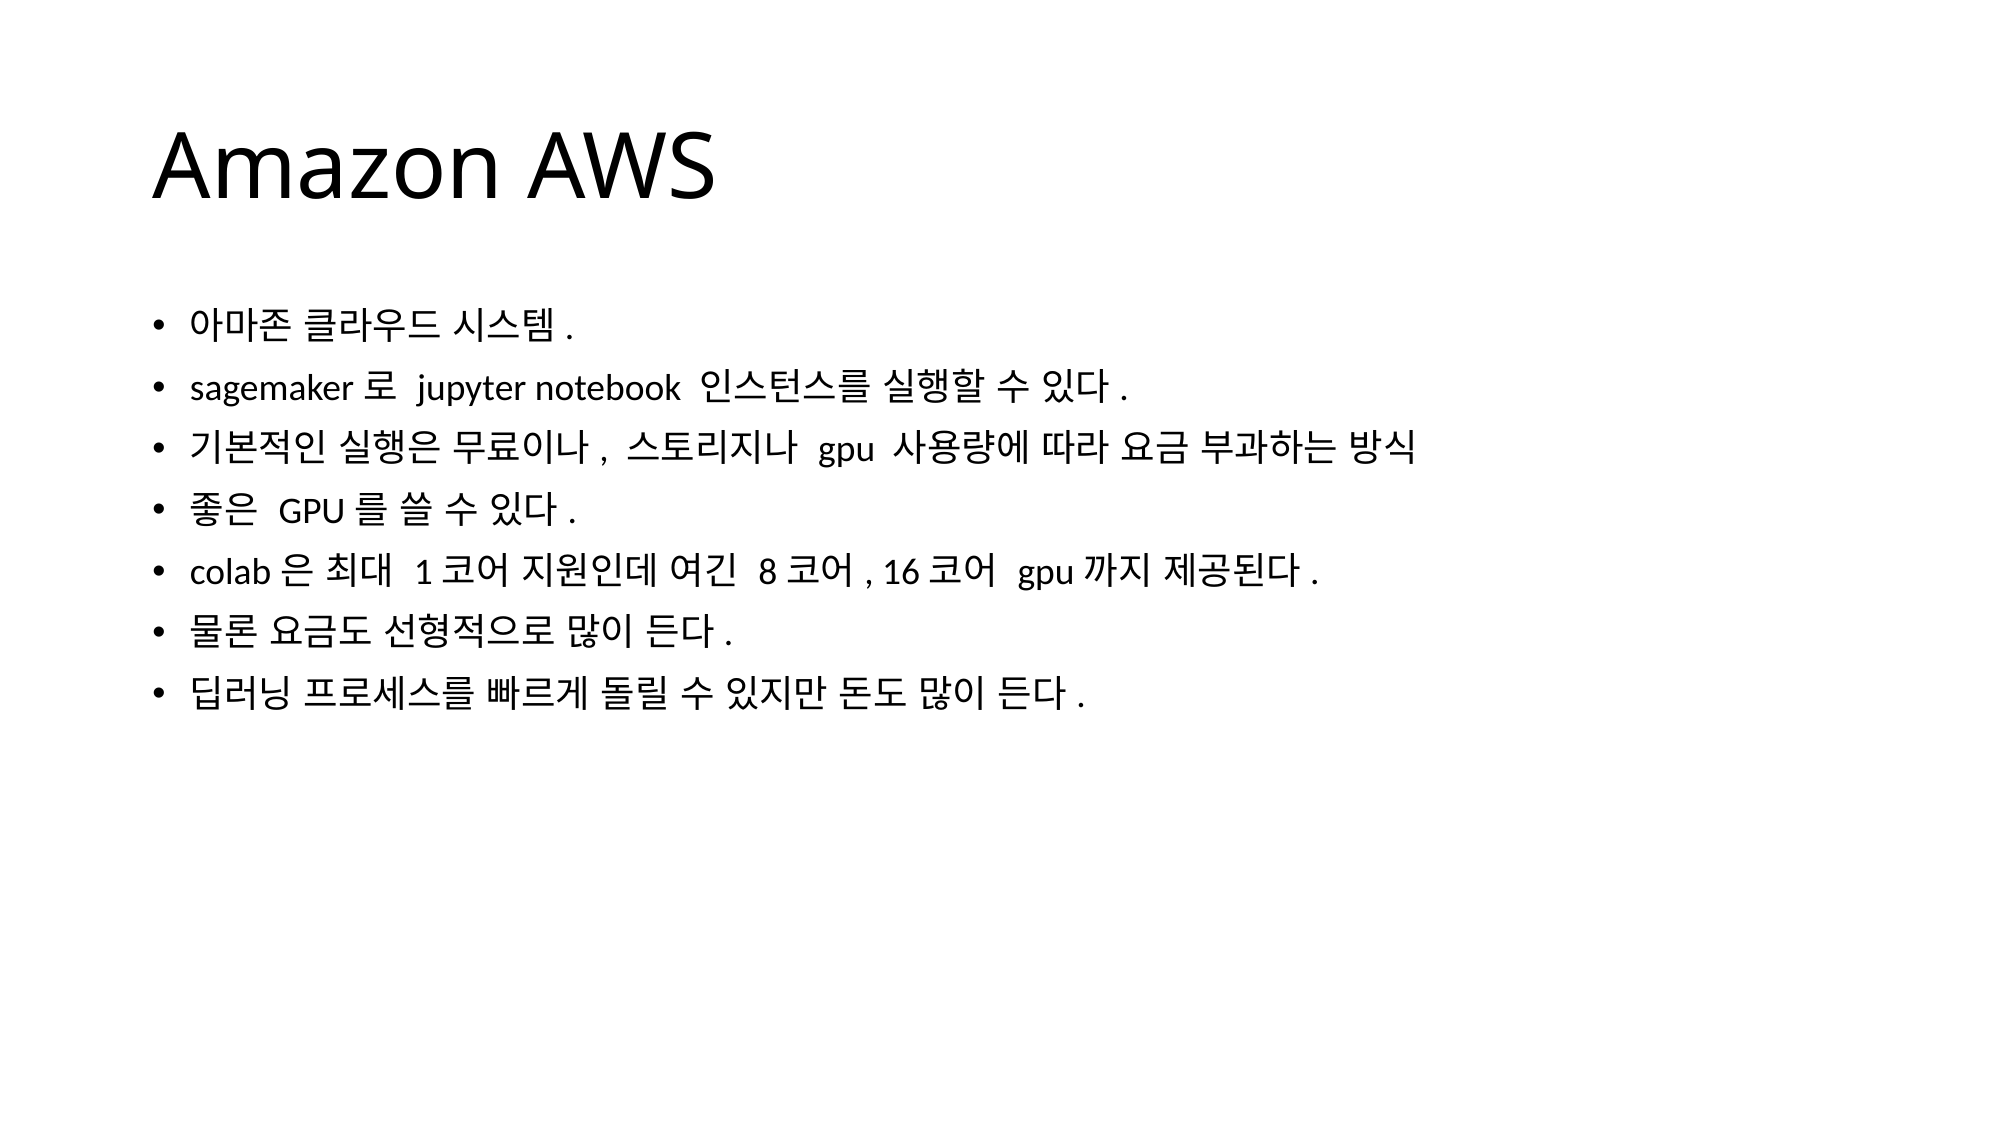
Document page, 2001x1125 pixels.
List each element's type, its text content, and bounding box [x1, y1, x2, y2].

list 아마존 클라우드 시스템. sagemaker로 jupyter notebook 인스턴스를 실행할 수 있다. 기본적인 실행은 무료이나, 스토리지나 gpu 사용량에 따라 요금 부과하는 방식 좋은 GPU를 쓸 수 있다. colab은 최대 1코어 지원인데 여긴 8코어, 16코어 gpu까지 제공된다. 물론 요금도 선형적으로 많이 든다. 딥러닝 프로세스를 빠르게 돌릴 수 있지만 돈도 많이 든다. [137, 299, 1863, 1014]
title Amazon AWS [137, 59, 1863, 278]
